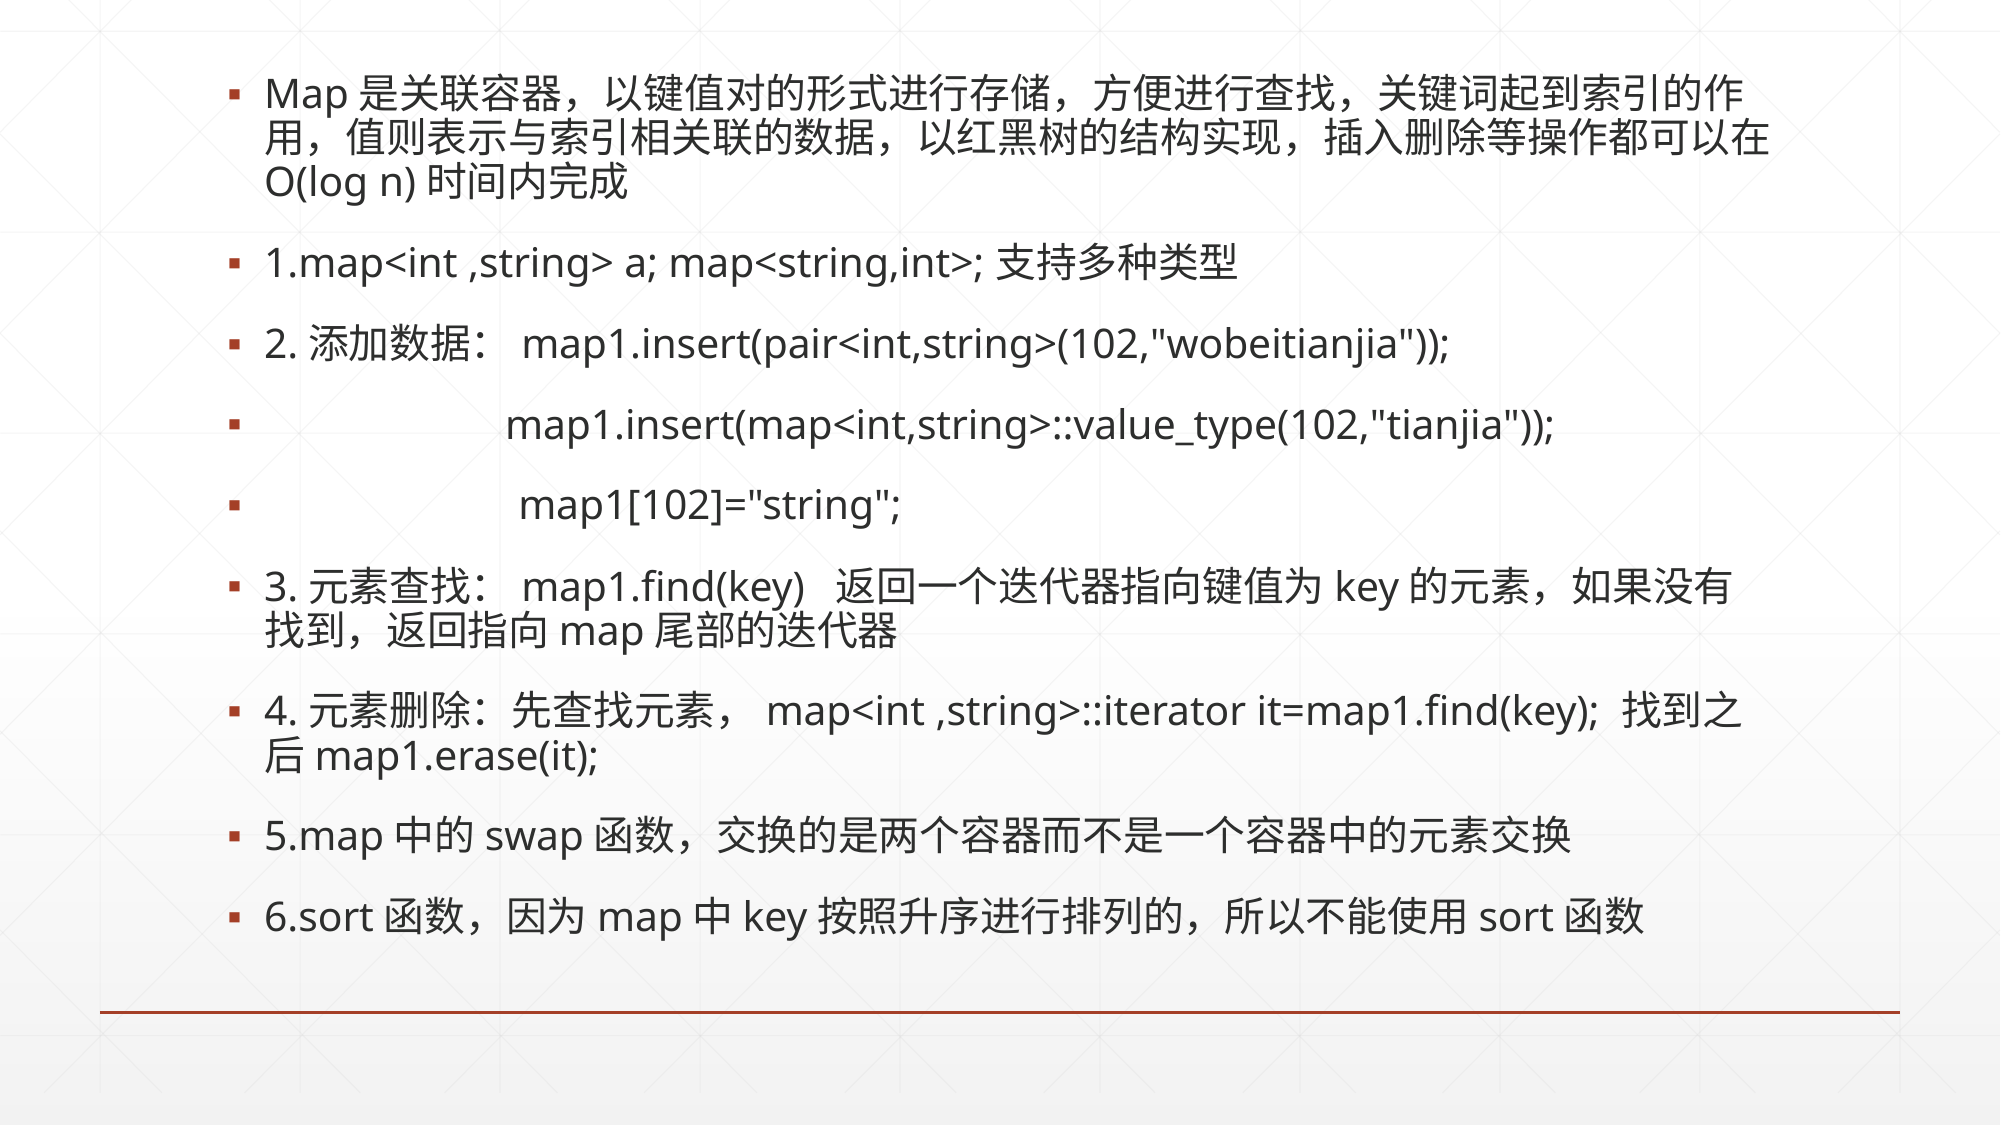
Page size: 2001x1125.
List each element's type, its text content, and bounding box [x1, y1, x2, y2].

list Map是关联容器，以键值对的形式进行存储，方便进行查找，关键词起到索引的作用，值则表示与索引相关联的数据，以红黑树的结构实现，插入删除等操作都可以在O(log n)时间内完成 1.map<int ,string> a; map<string,int>;支持多种类型 2.添加数据：map1.insert(pair<int,string>(102,"wobeitianjia")); map1.insert(map<int,string>::value_type(102,"tianjia")); map1[102]="string"; 3.元素查找：map1.find(key) 返回一个迭代器指向键值为key的元素，如果没有找到，返回指向map尾部的迭代器 4.元素删除：先查找元素，map<int ,string>::iterator it=map1.find(key); 找到之后map1.erase(it); 5.map中的swap函数，交换的是两个容器而不是一个容器中的元素交换 6.sort函数，因为map中key按照升序进行排列的，所以不能使用sort函数 [212, 65, 1788, 950]
